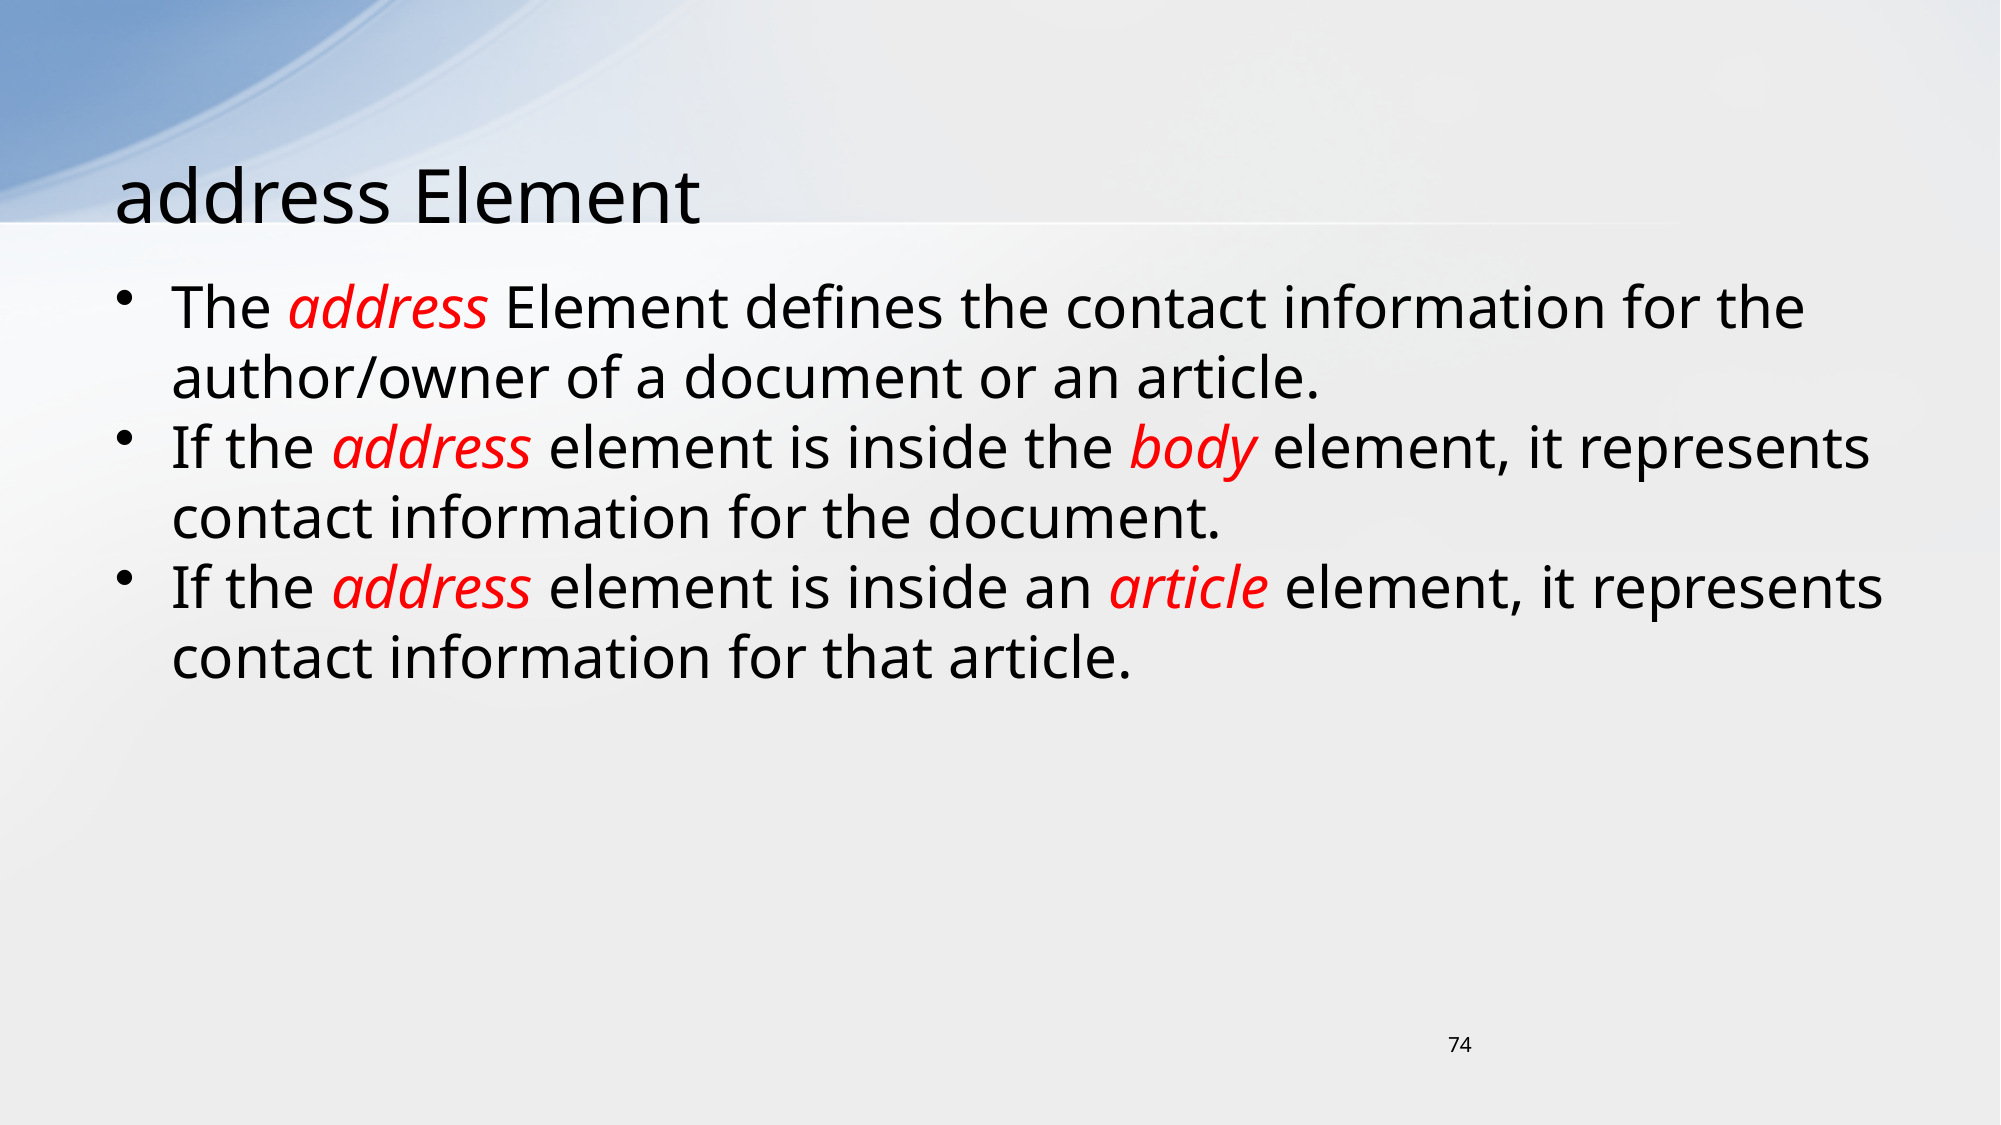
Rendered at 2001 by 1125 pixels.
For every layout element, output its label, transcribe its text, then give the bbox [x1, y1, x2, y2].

slide_number 74 [1433, 1024, 1900, 1103]
title address Element [99, 58, 1900, 247]
picture [0, 0, 2000, 1125]
list The address Element defines the contact information for the author/owner of a document or an article. If the address element is inside the body element, it represents contact information for the document. If the address element is inside an article element, it represents contact information for that article. [99, 262, 1900, 1005]
